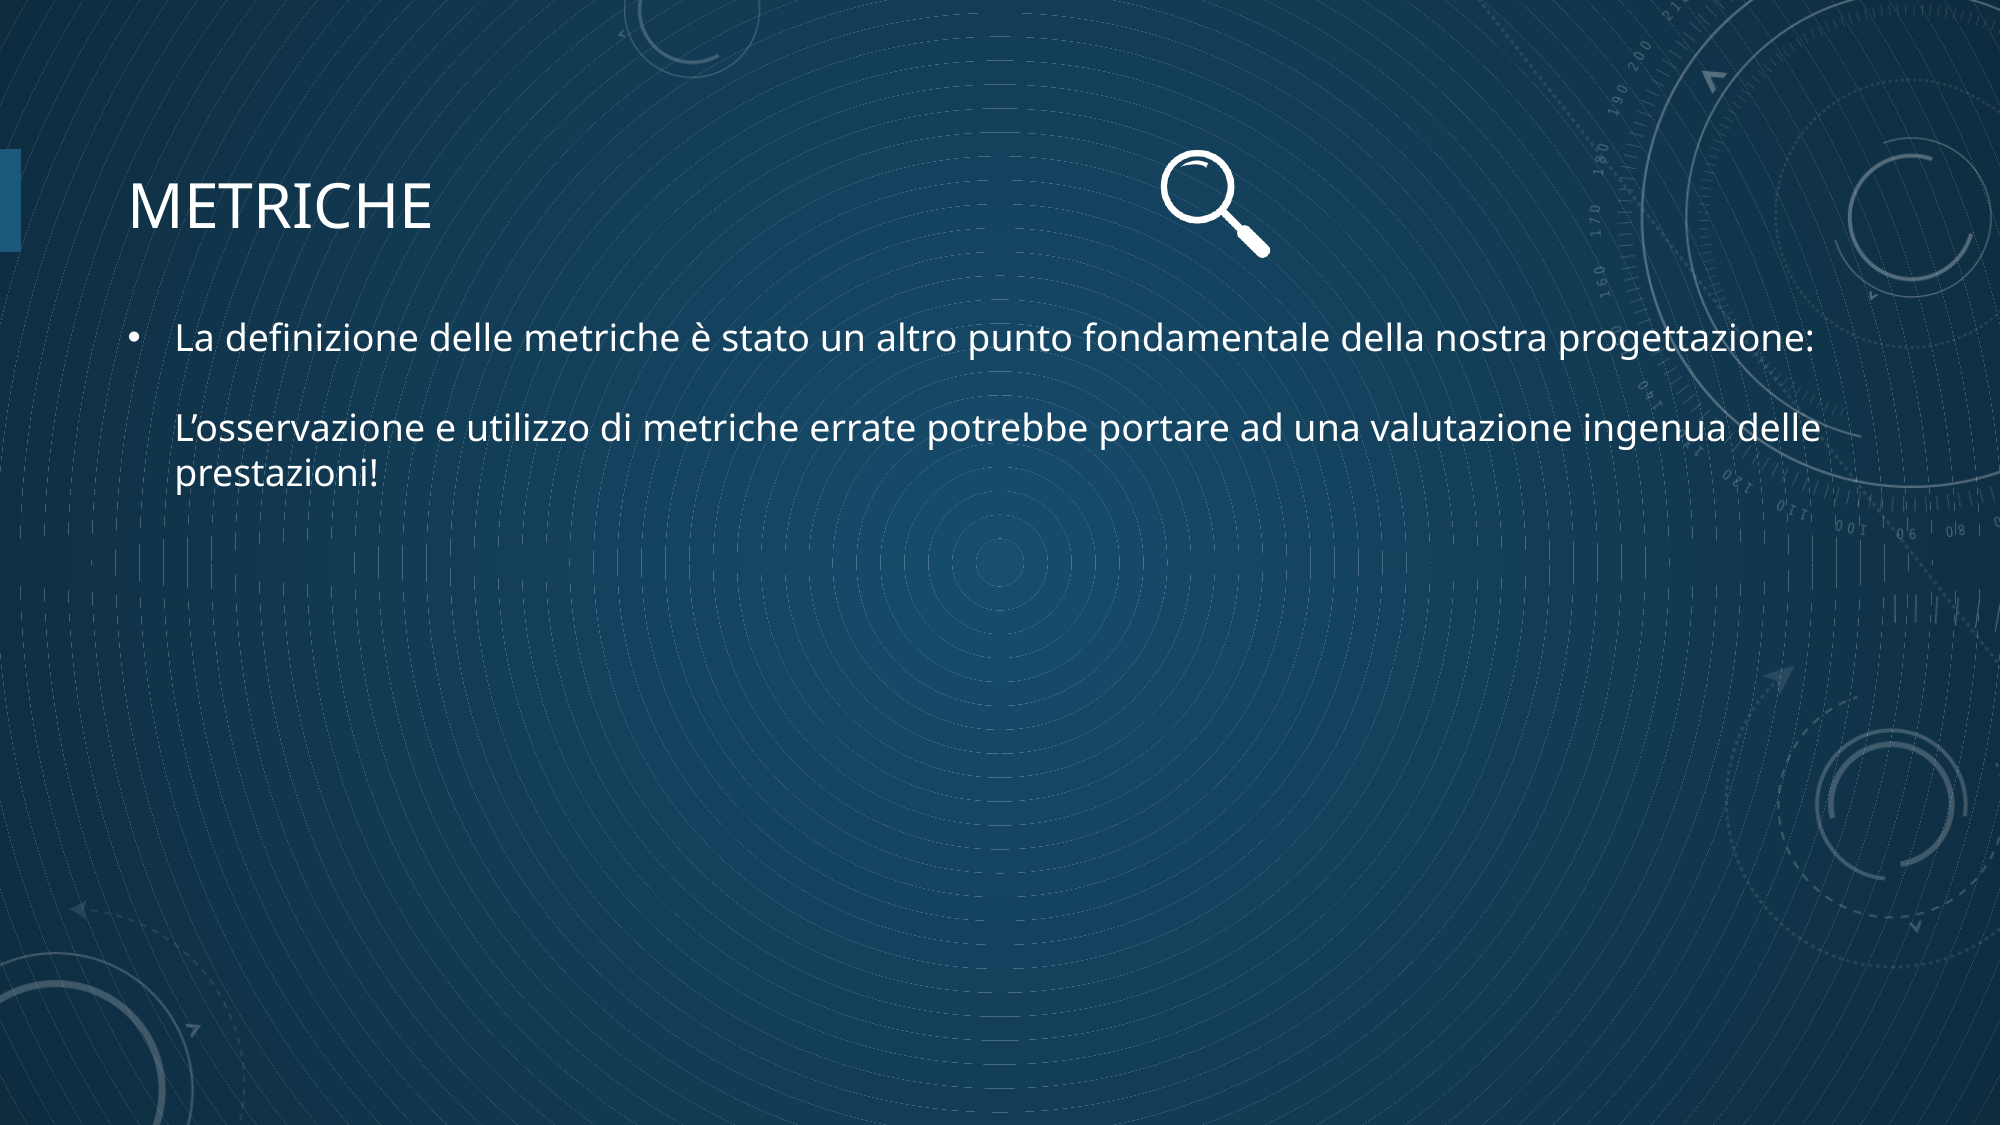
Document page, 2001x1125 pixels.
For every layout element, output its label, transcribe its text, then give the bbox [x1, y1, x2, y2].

list La definizione delle metriche è stato un altro punto fondamentale della nostra progettazione: L’osservazione e utilizzo di metriche errate potrebbe portare ad una valutazione ingenua delle prestazioni! [112, 306, 1891, 950]
title Metriche [112, 99, 1891, 306]
picture [0, 0, 2000, 1125]
